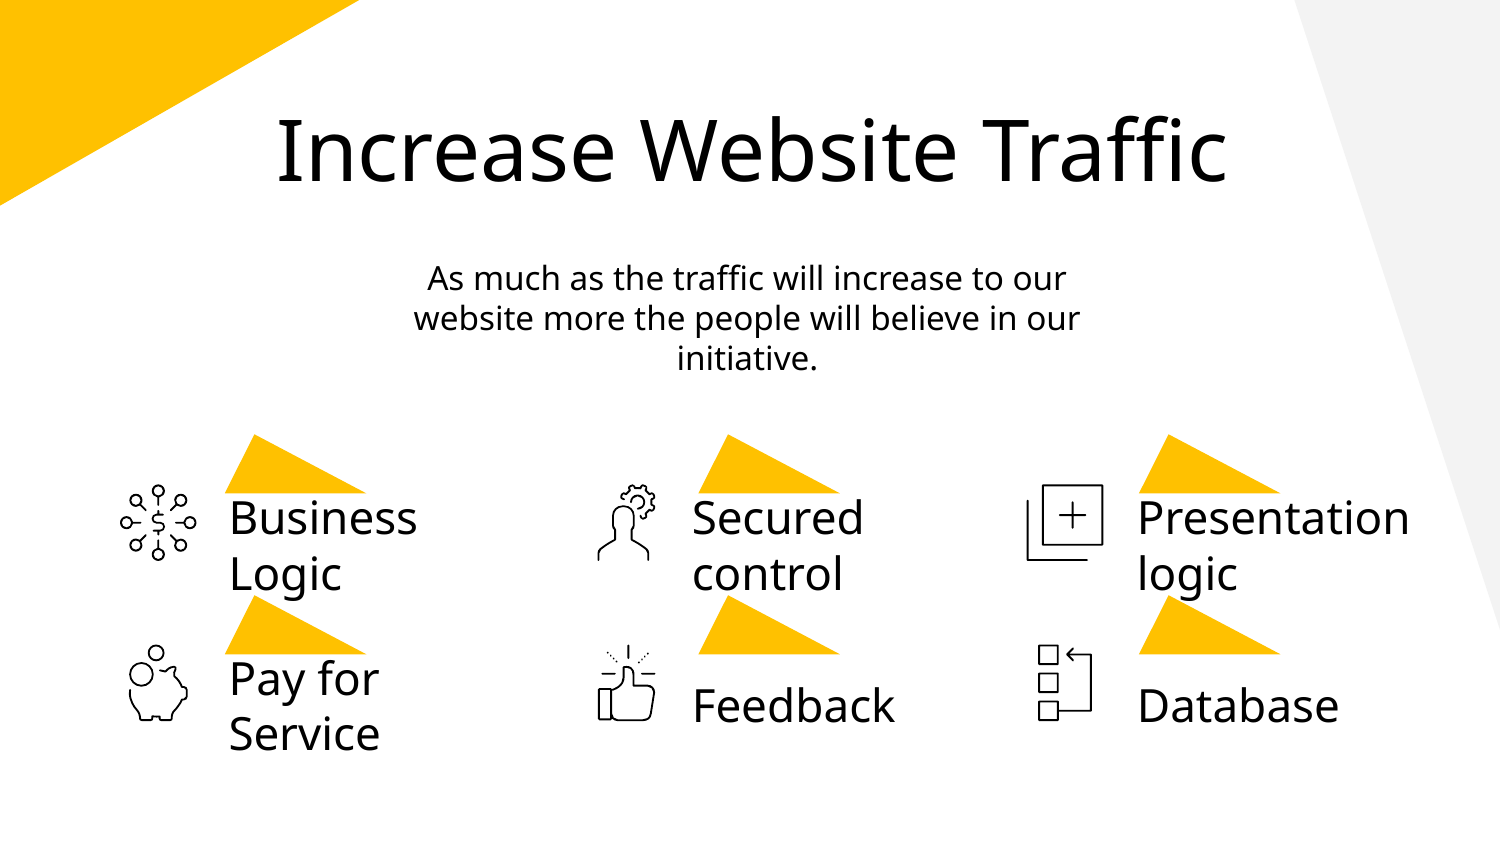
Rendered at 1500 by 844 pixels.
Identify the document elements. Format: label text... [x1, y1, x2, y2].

text_box [224, 434, 367, 494]
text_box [119, 484, 197, 562]
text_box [1026, 484, 1104, 562]
text_box [698, 434, 840, 494]
text_box [698, 595, 840, 655]
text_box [597, 644, 656, 722]
title Increase Website Traffic [88, 80, 1418, 175]
subtitle Business Logic [213, 512, 518, 576]
subtitle As much as the traffic will increase to our website more the people will believe in our initiative. [371, 242, 1125, 411]
subtitle Pay for Service [213, 673, 472, 736]
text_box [1037, 644, 1093, 722]
text_box [1138, 595, 1281, 655]
subtitle Presentation logic [1121, 512, 1452, 576]
text_box [1138, 434, 1281, 494]
text_box [224, 595, 367, 655]
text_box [597, 484, 656, 562]
subtitle Secured control [676, 512, 1007, 576]
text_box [128, 644, 188, 722]
subtitle Database [1121, 673, 1380, 736]
subtitle Feedback [676, 673, 935, 736]
